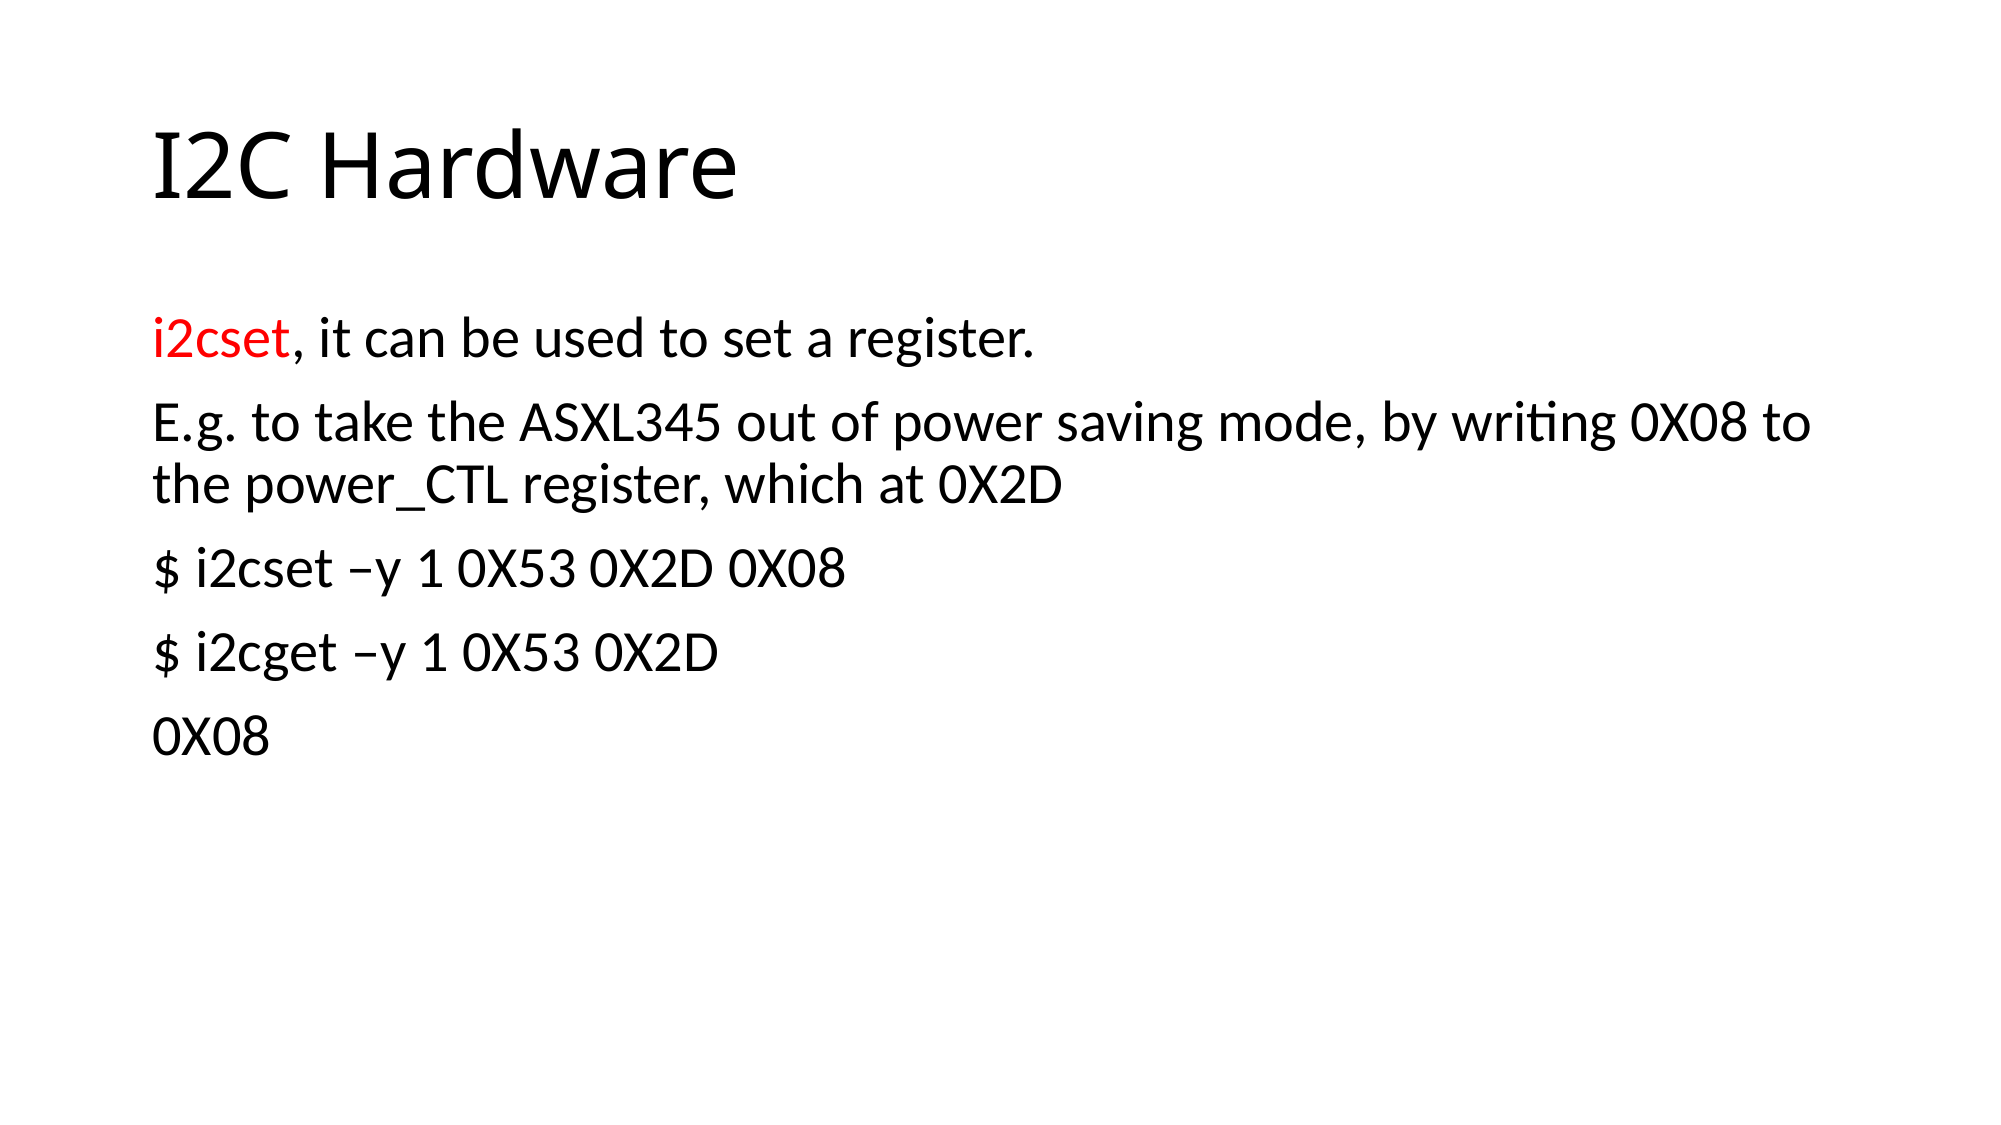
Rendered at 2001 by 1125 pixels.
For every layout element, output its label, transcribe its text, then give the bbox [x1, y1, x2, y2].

title I2C Hardware [137, 59, 1863, 278]
list i2cset, it can be used to set a register. E.g. to take the ASXL345 out of power saving mode, by writing 0X08 to the power_CTL register, which at 0X2D $ i2cset –y 1 0X53 0X2D 0X08 $ i2cget –y 1 0X53 0X2D 0X08 [137, 299, 1863, 1014]
